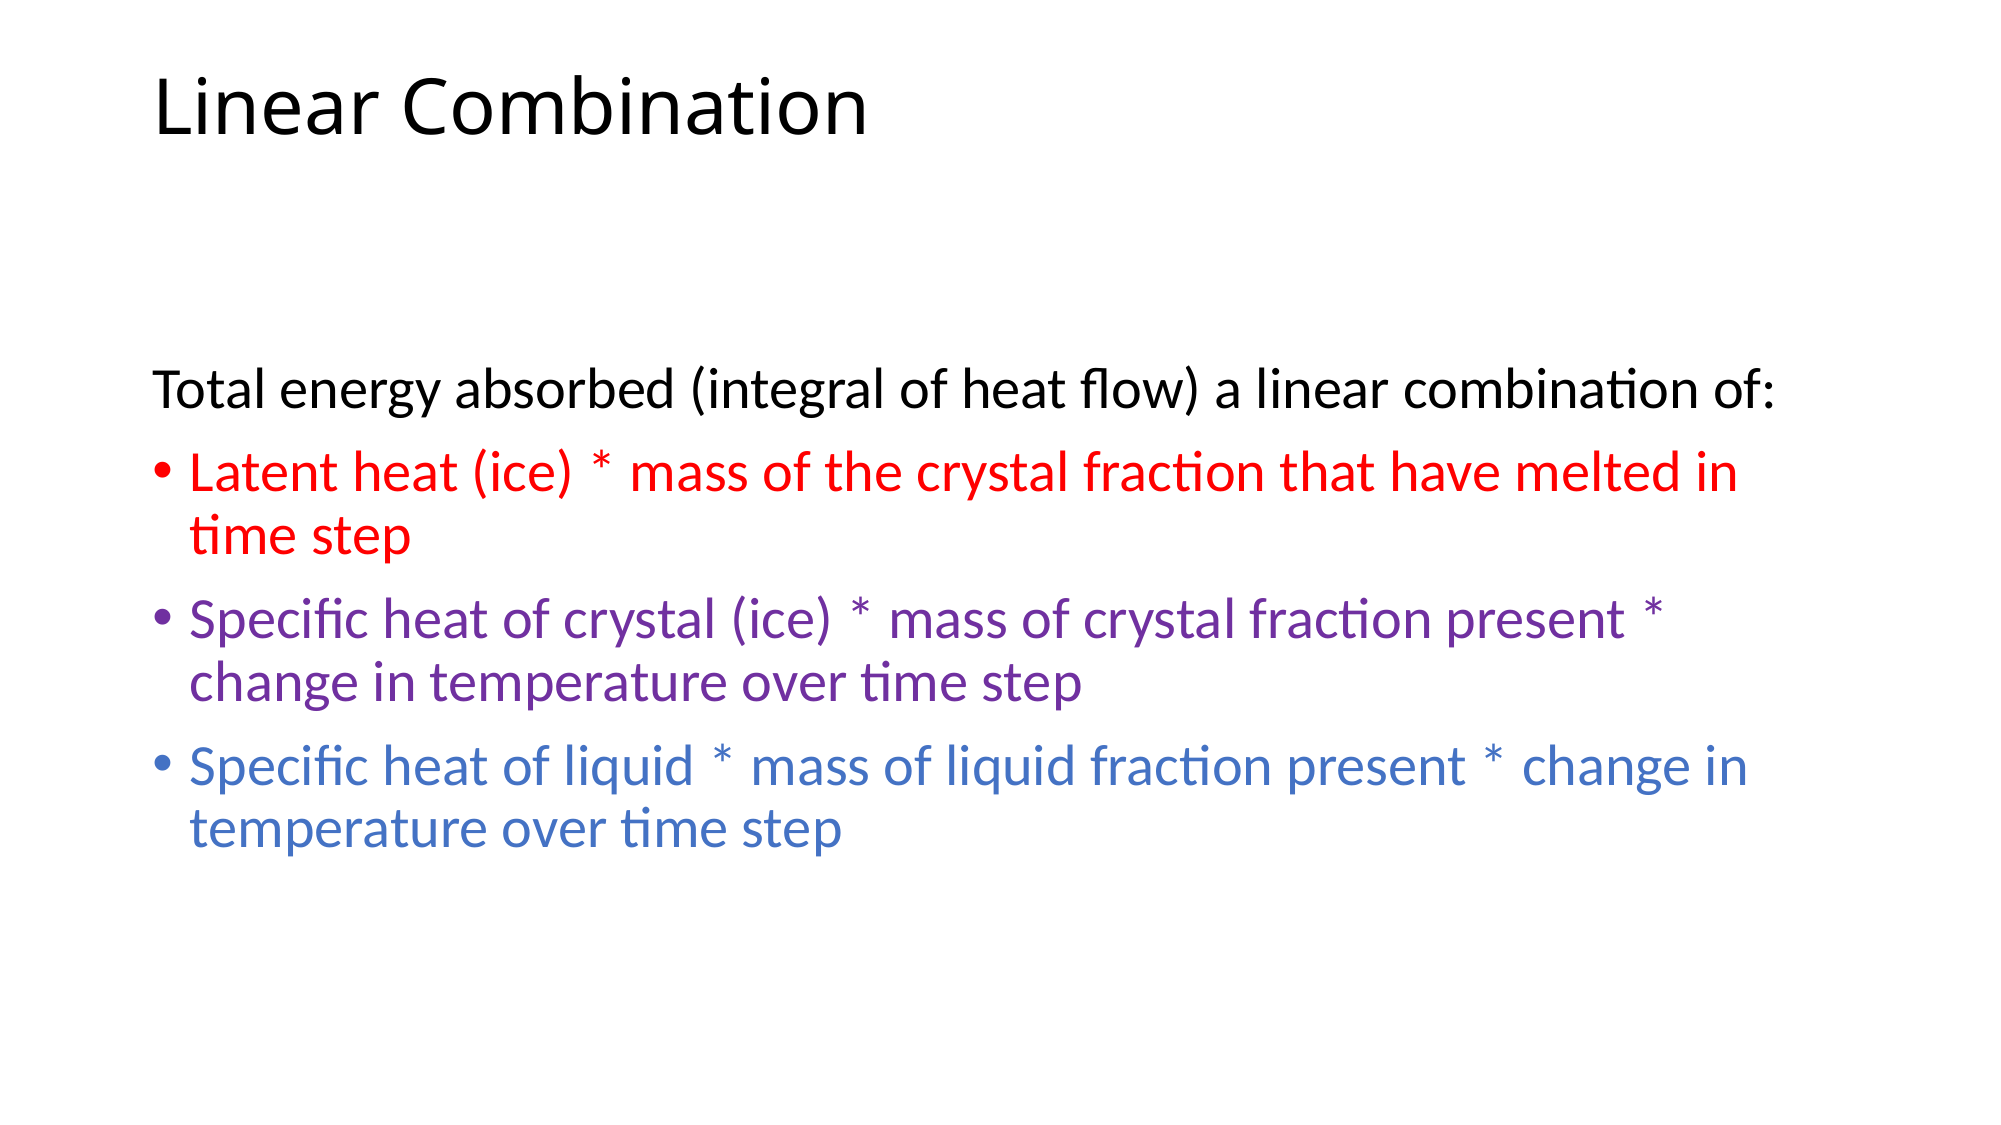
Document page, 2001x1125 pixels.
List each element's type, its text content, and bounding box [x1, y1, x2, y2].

text_box Linear Combination [137, 59, 1863, 159]
